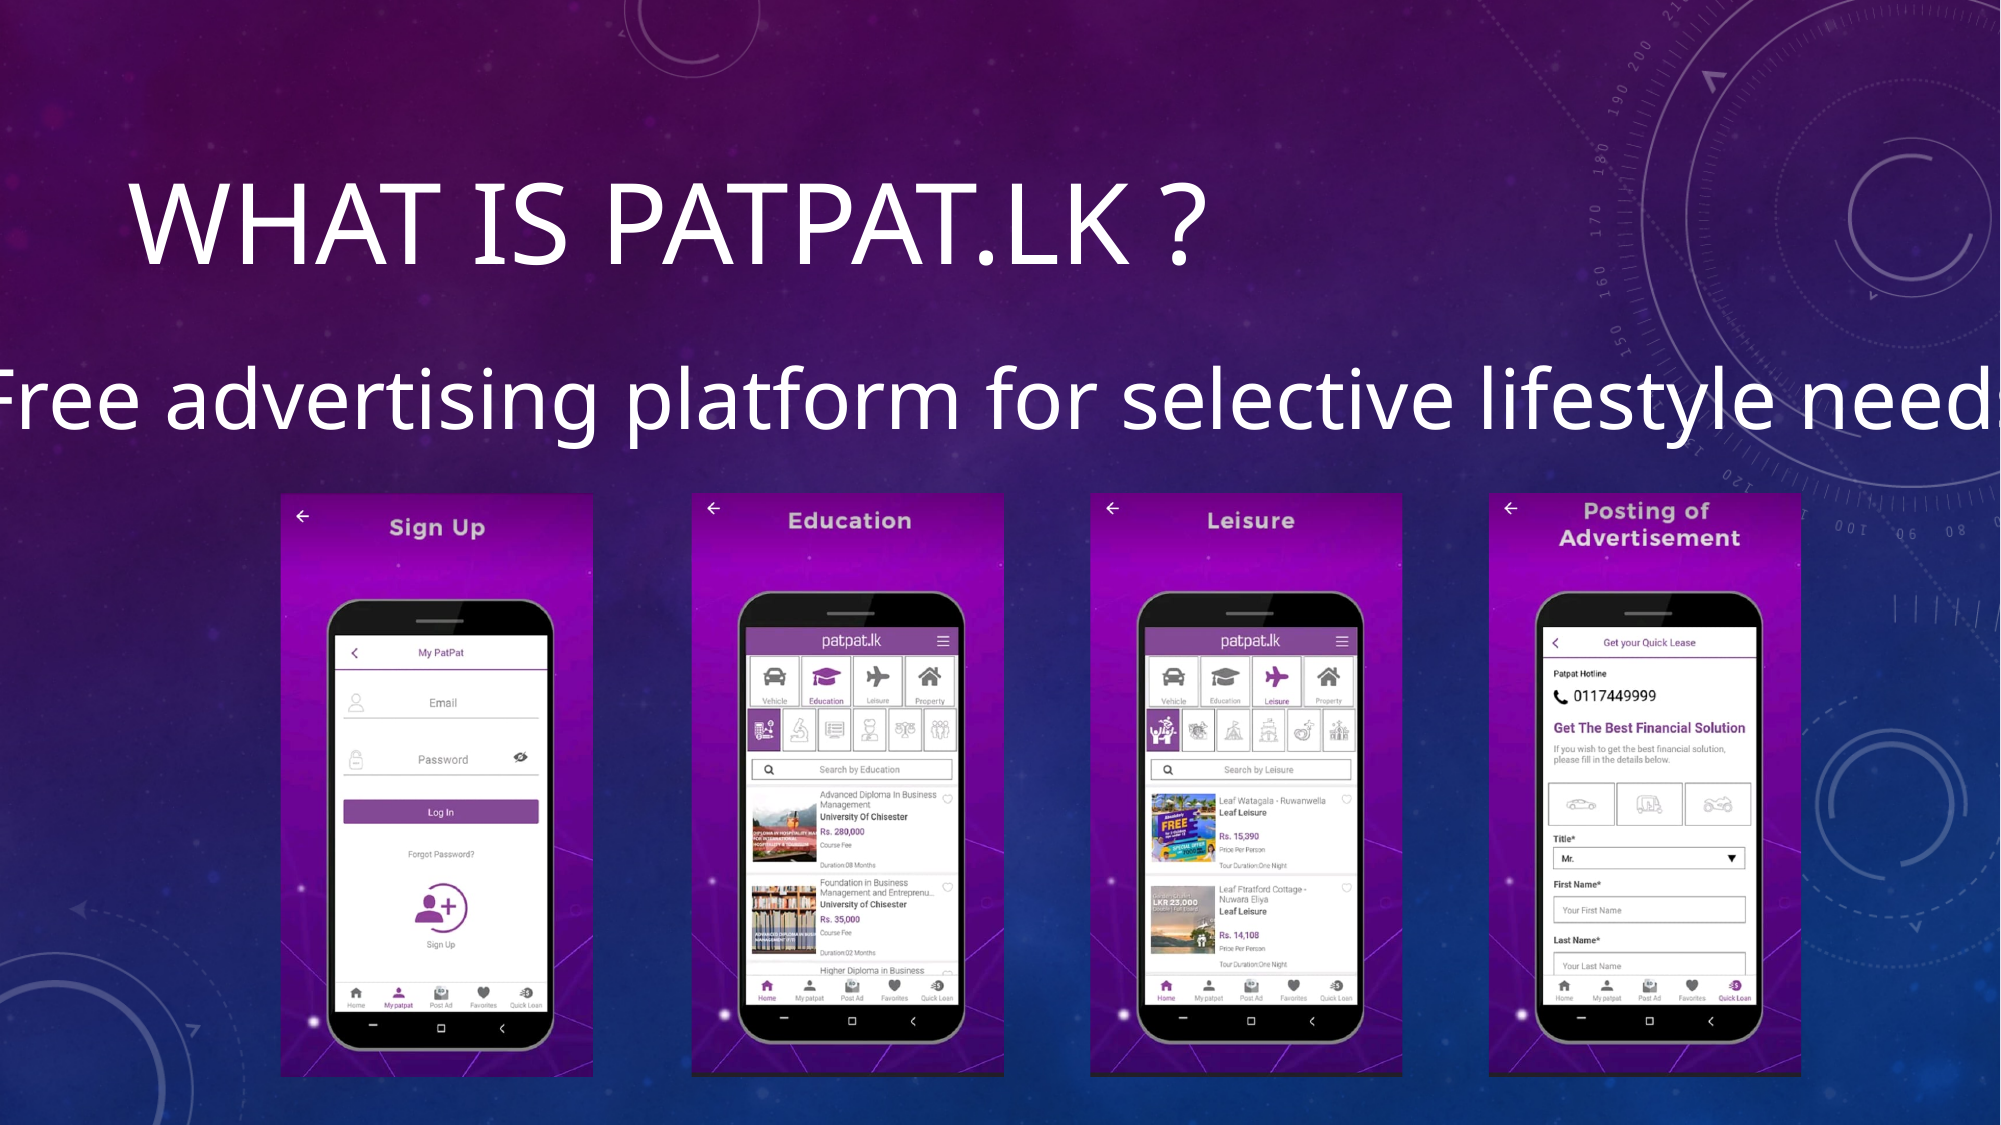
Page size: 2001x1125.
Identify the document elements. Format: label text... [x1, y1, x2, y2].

picture [0, 0, 2001, 1125]
text_box Free advertising platform for selective lifestyle needs. [0, 338, 2000, 454]
title What is patpat.lk ? [112, 99, 1775, 338]
